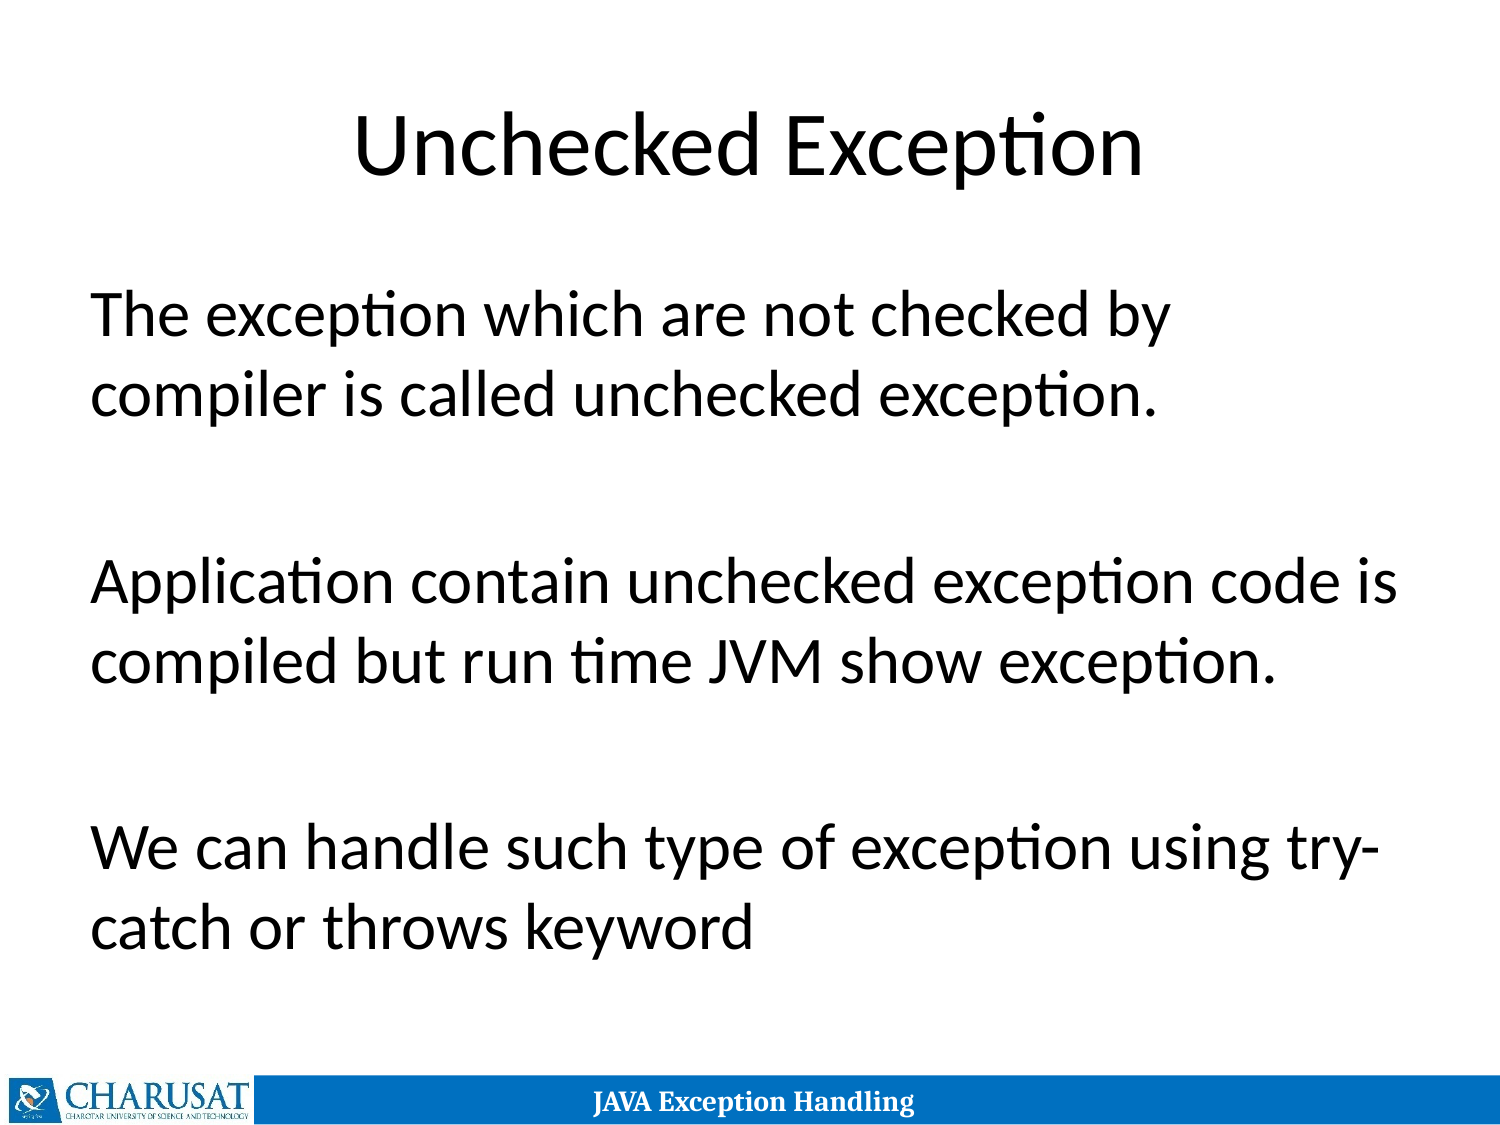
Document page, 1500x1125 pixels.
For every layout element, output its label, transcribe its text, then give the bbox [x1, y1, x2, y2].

title Unchecked Exception [75, 45, 1425, 233]
picture [3, 1073, 255, 1125]
text_box JAVA Exception Handling [257, 1075, 1500, 1125]
list The exception which are not checked by compiler is called unchecked exception. Application contain unchecked exception code is compiled but run time JVM show exception. We can handle such type of exception using try-catch or throws keyword [75, 262, 1425, 1005]
